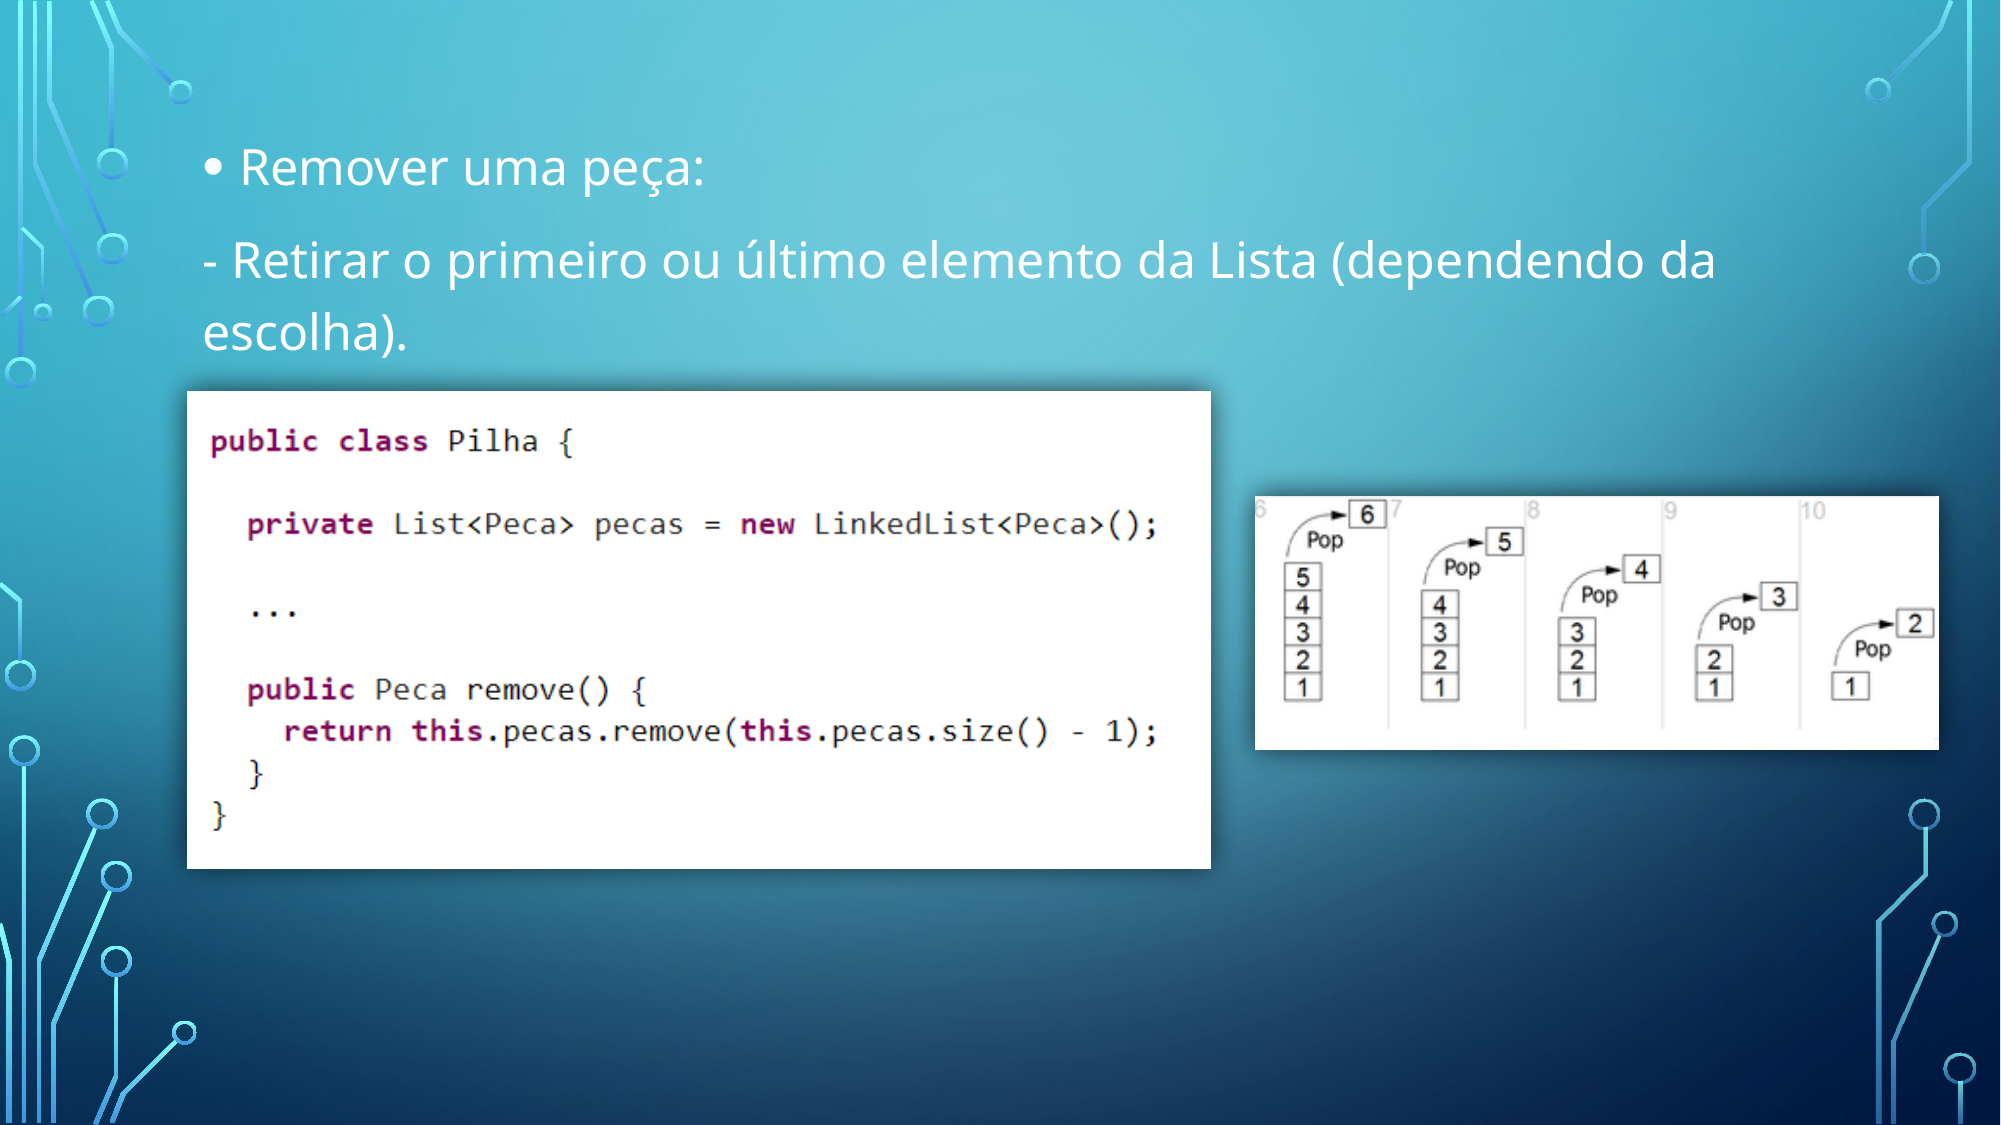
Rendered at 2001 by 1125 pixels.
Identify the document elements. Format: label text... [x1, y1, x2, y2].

picture [186, 390, 1212, 869]
picture [1255, 495, 1940, 751]
list Remover uma peça: - Retirar o primeiro ou último elemento da Lista (dependendo da escolha). [187, 116, 1813, 491]
